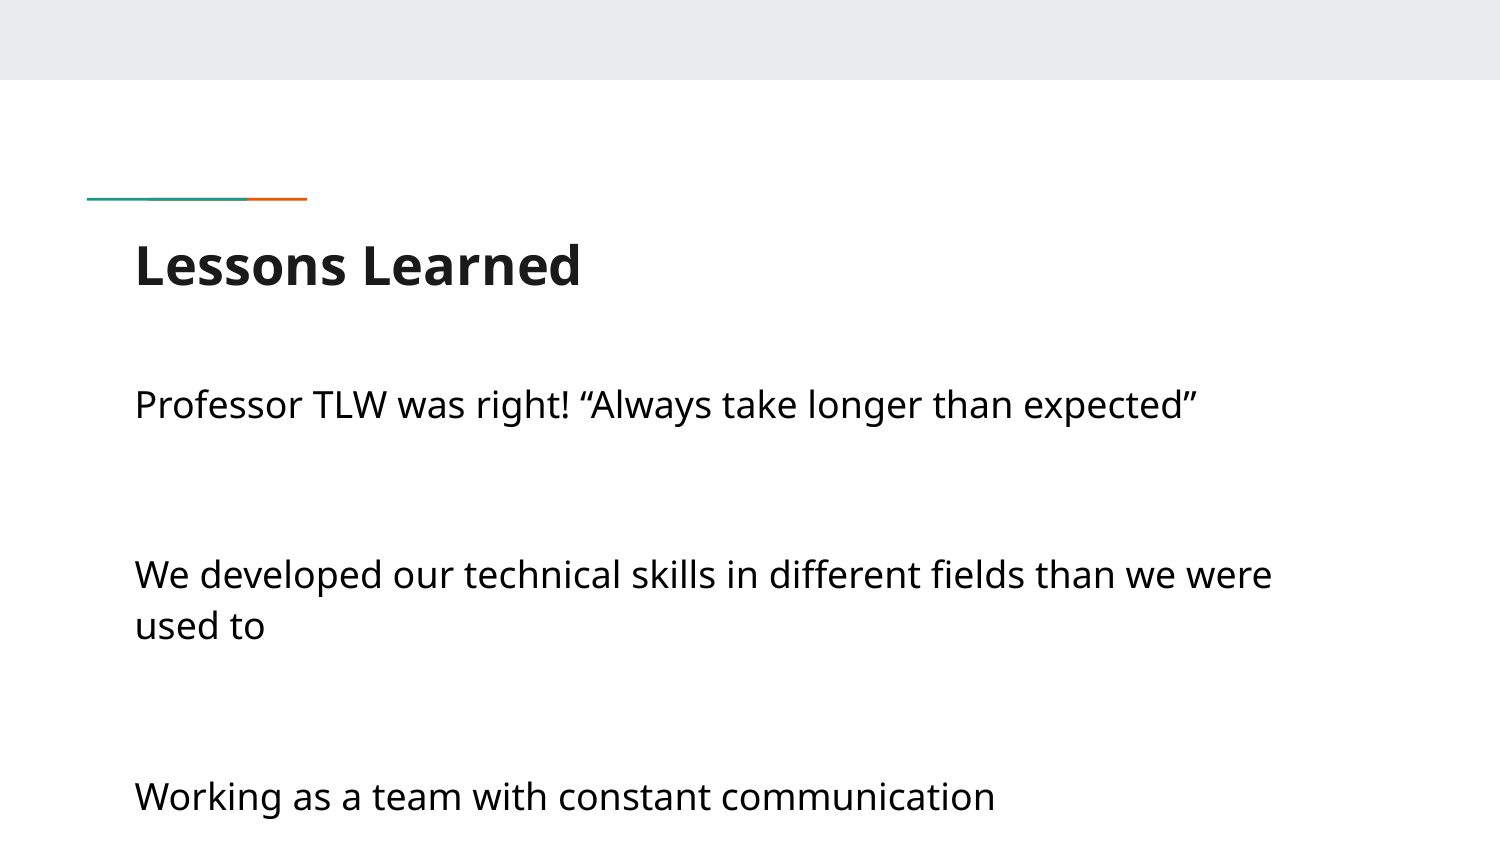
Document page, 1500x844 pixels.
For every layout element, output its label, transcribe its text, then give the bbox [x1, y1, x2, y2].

list Professor TLW was right! “Always take longer than expected” We developed our technical skills in different fields than we were used to Working as a team with constant communication [119, 359, 1381, 816]
title Lessons Learned [119, 216, 1381, 305]
